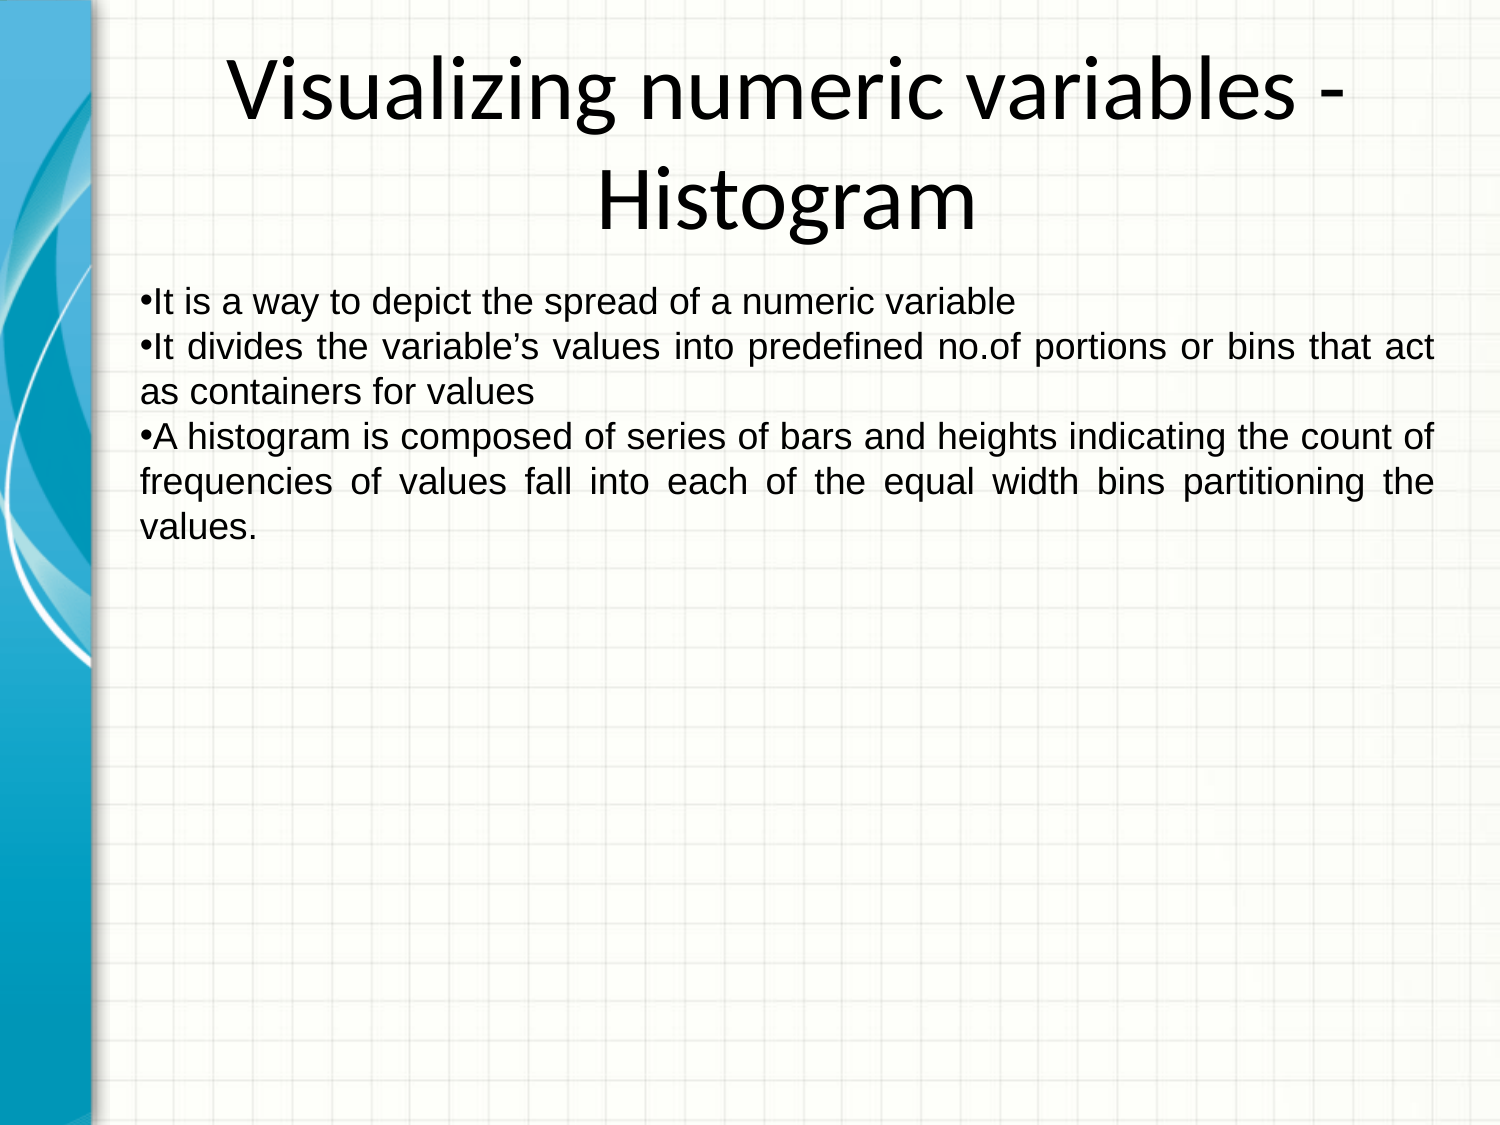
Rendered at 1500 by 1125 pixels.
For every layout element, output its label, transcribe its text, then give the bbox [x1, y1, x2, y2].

text_box Visualizing numeric variables - Histogram [124, 44, 1450, 224]
picture [0, 0, 1500, 1125]
text_box It is a way to depict the spread of a numeric variable It divides the variable’s values into predefined no.of portions or bins that act as containers for values A histogram is composed of series of bars and heights indicating the count of frequencies of values fall into each of the equal width bins partitioning the values. [124, 224, 1450, 1100]
